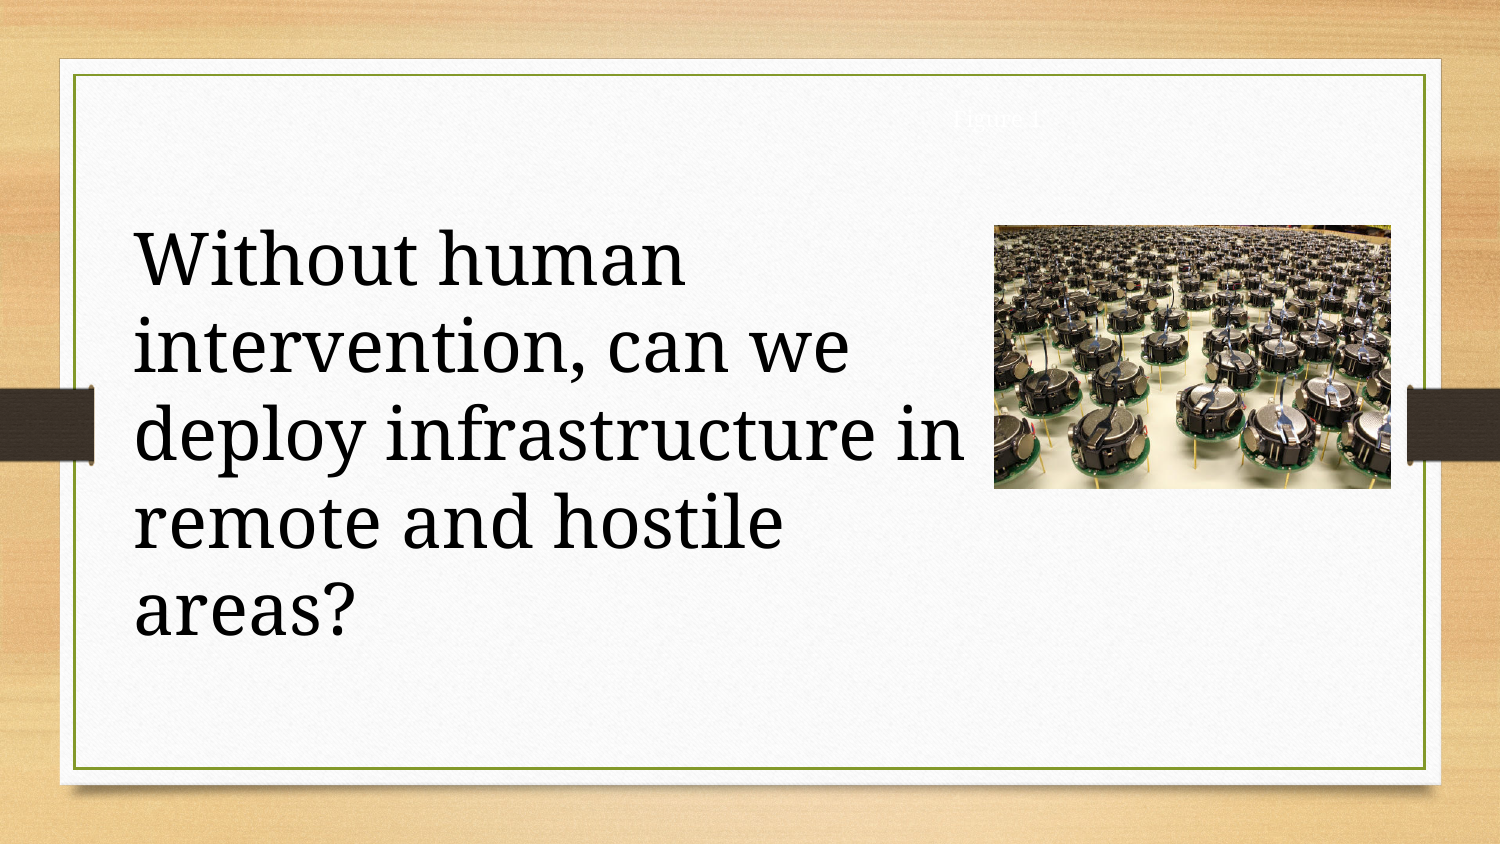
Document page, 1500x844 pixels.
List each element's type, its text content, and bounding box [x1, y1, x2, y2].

text_box Figure 1 [937, 89, 1500, 183]
picture [0, 0, 1500, 844]
list Without human intervention, can we deploy infrastructure in remote and hostile areas? [118, 89, 1006, 683]
